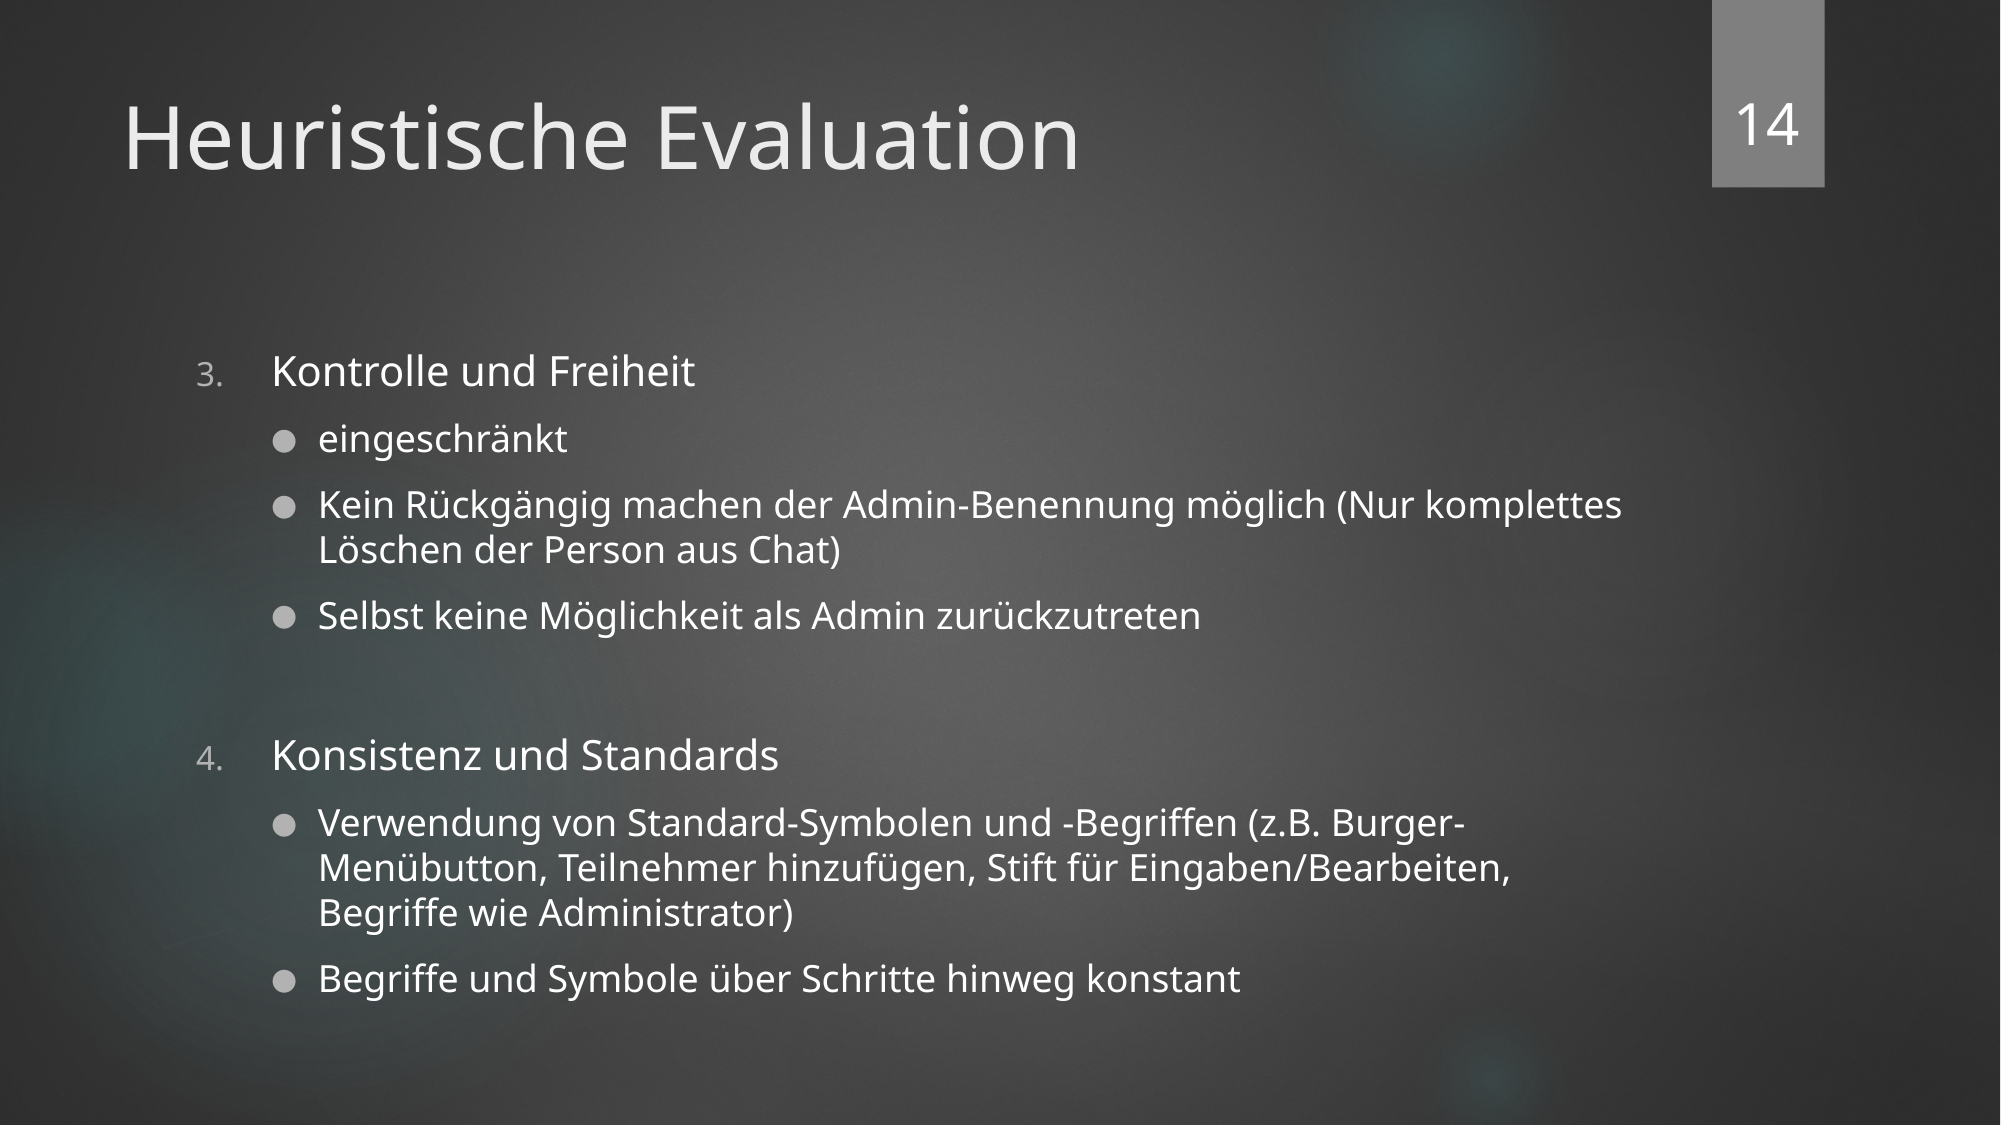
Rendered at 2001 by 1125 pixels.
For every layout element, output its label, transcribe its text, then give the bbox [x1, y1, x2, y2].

picture [0, 0, 2001, 1125]
slide_number ‹#› [1698, 48, 1836, 175]
list Kontrolle und Freiheit eingeschränkt Kein Rückgängig machen der Admin-Benennung möglich (Nur komplettes Löschen der Person aus Chat) Selbst keine Möglichkeit als Admin zurückzutreten Konsistenz und Standards Verwendung von Standard-Symbolen und -Begriffen (z.B. Burger-Menübutton, Teilnehmer hinzufügen, Stift für Eingaben/Bearbeiten, Begriffe wie Administrator) Begriffe und Symbole über Schritte hinweg konstant [181, 336, 1649, 1025]
title Heuristische Evaluation [106, 74, 1649, 304]
